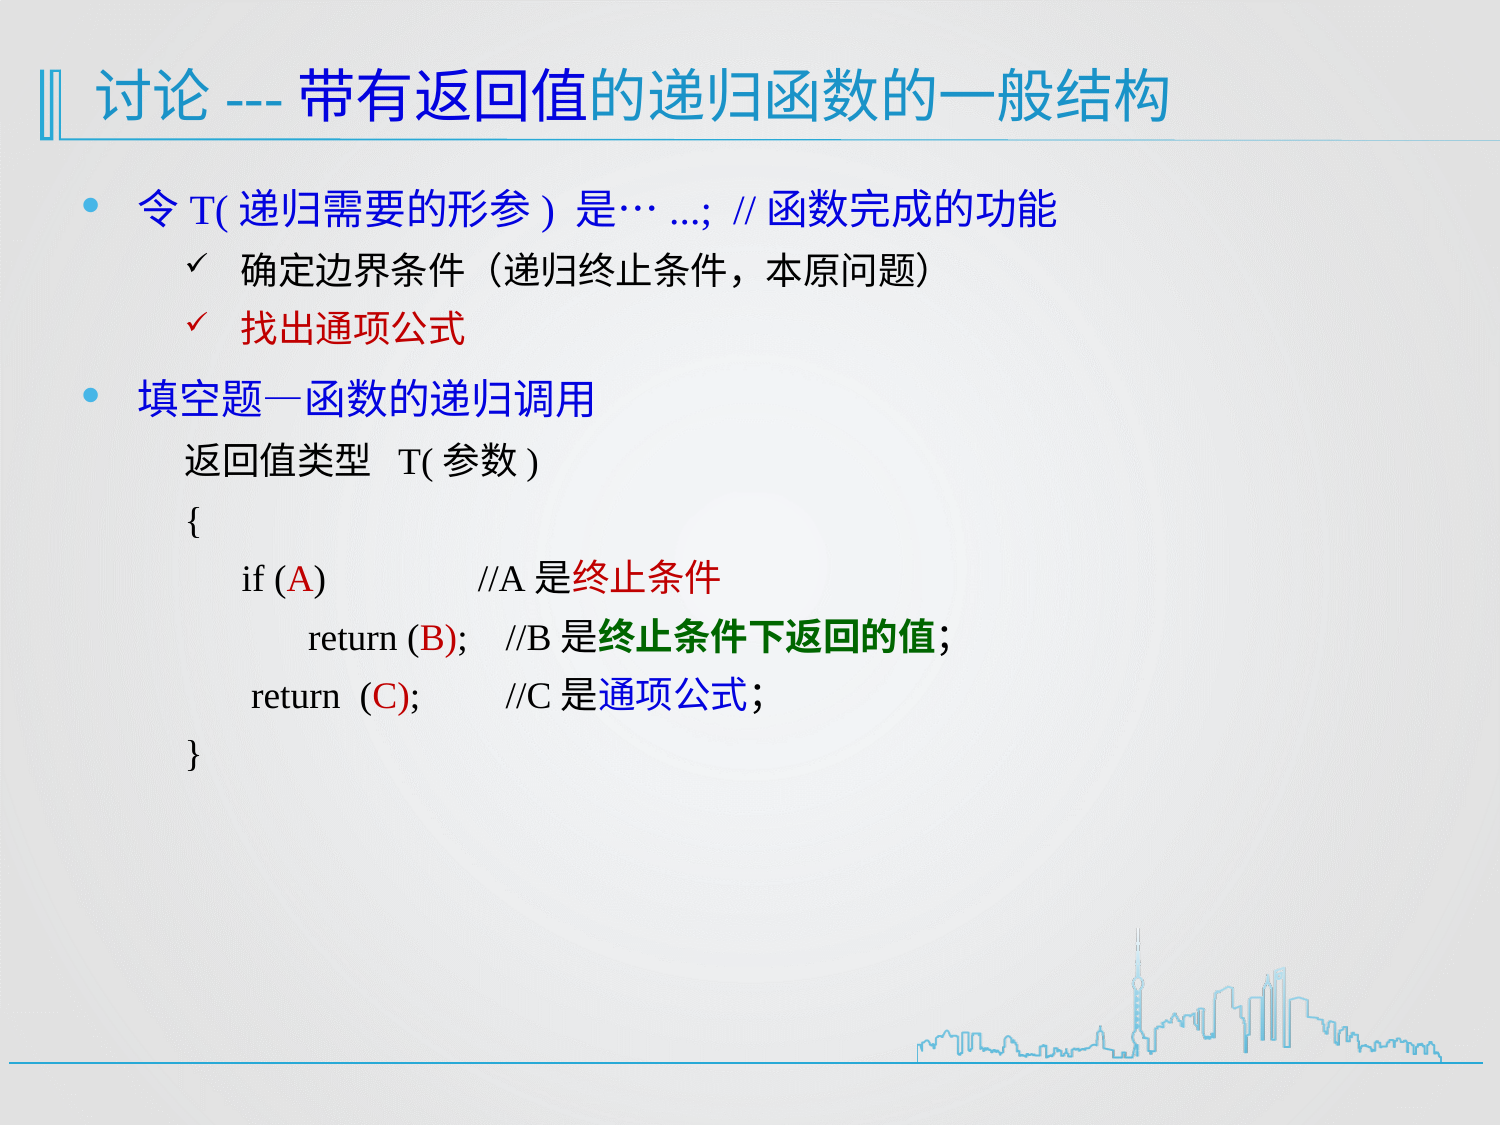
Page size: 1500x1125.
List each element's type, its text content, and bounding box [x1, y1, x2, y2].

list 令T(递归需要的形参) 是…...; //函数完成的功能 确定边界条件（递归终止条件，本原问题） 找出通项公式 填空题—函数的递归调用 返回值类型 T(参数) { if (A) //A是终止条件 return (B); //B是终止条件下返回的值； return (C); //C是通项公式； } [66, 181, 1424, 1049]
picture [0, 0, 1500, 1125]
title 讨论---带有返回值的递归函数的一般结构 [79, 41, 1407, 138]
